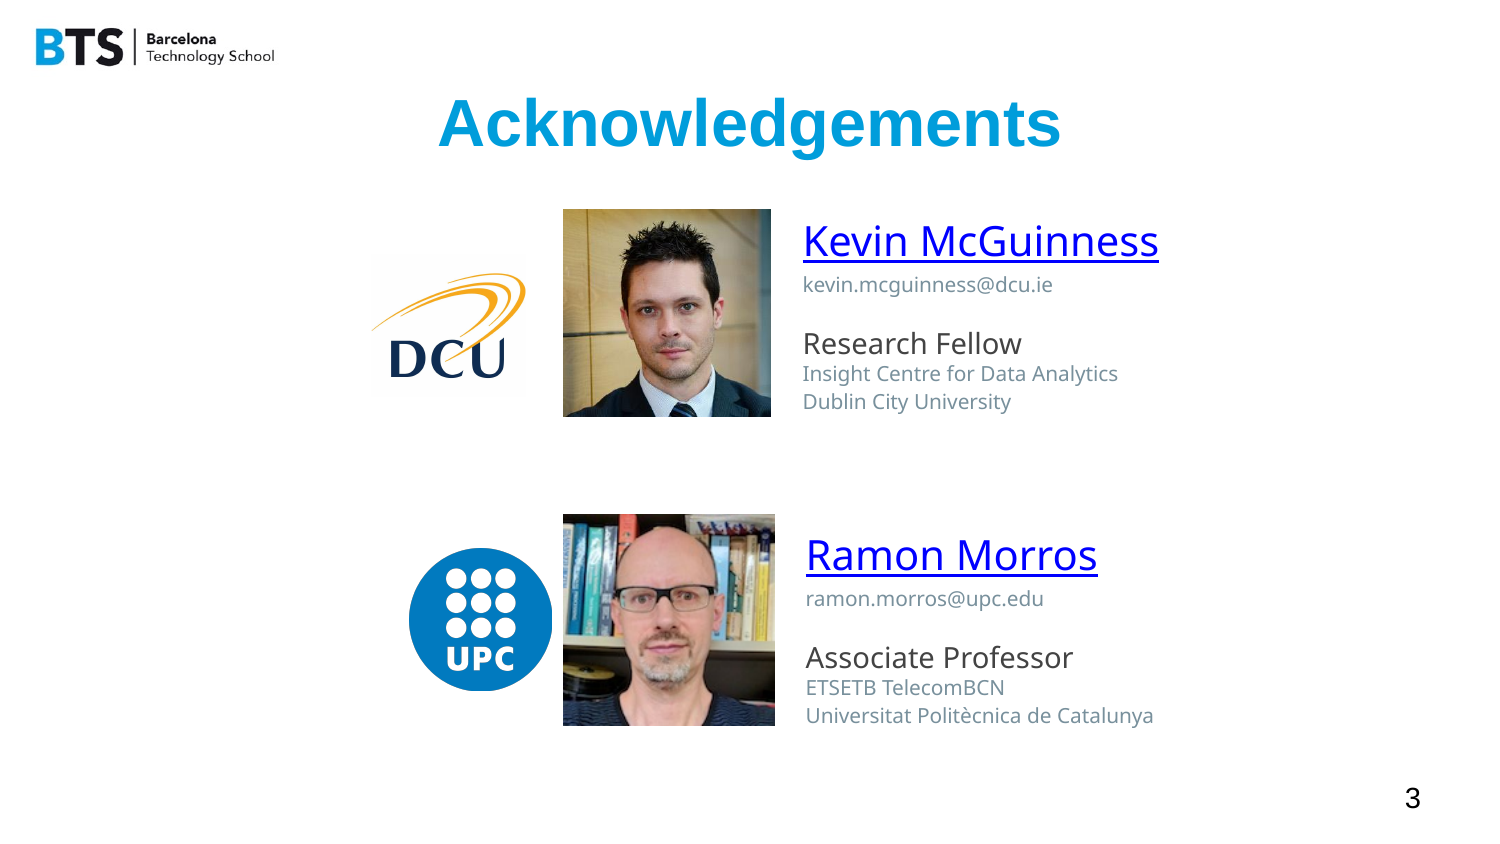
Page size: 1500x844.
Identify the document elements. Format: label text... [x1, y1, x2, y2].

picture [562, 514, 775, 727]
picture [408, 548, 552, 691]
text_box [790, 513, 1237, 766]
picture [371, 253, 527, 397]
picture [19, 16, 291, 77]
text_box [562, 199, 1234, 451]
slide_number ‹#› [1389, 764, 1480, 830]
title Acknowledgements [51, 72, 1449, 167]
